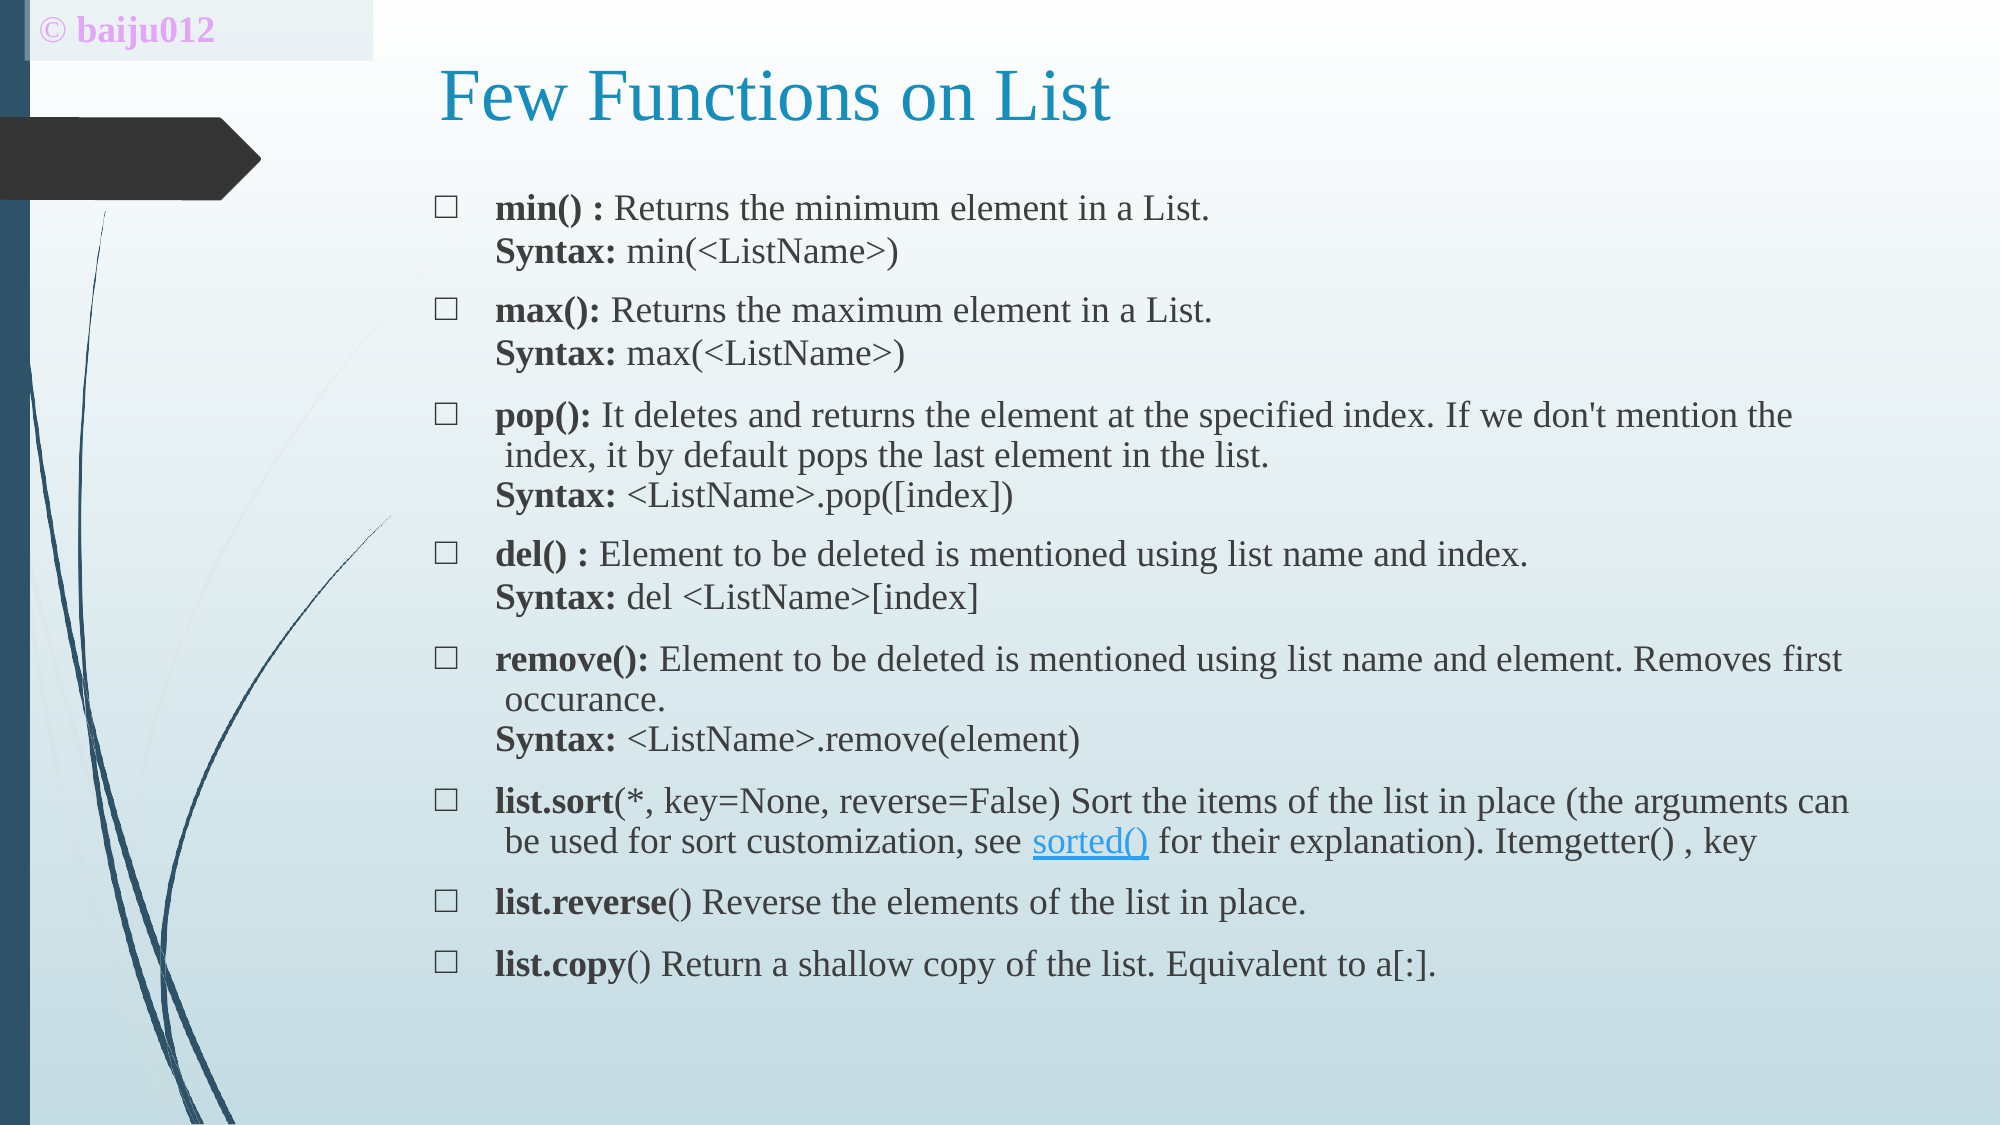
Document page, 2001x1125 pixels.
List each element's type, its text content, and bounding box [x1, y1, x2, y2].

text_box min() : Returns the minimum element in a List. Syntax: min(<ListName>) max(): Returns the maximum element in a List. Syntax: max(<ListName>) pop(): It deletes and returns the element at the specified index. If we don't mention the index, it by default pops the last element in the list. Syntax: <ListName>.pop([index]) del() : Element to be deleted is mentioned using list name and index. Syntax: del <ListName>[index] remove(): Element to be deleted is mentioned using list name and element. Removes first occurance. Syntax: <ListName>.remove(element) list.sort(*, key=None, reverse=False) Sort the items of the list in place (the arguments can be used for sort customization, see sorted() for their explanation). Itemgetter() , key list.reverse() Reverse the elements of the list in place. list.copy() Return a shallow copy of the list. Equivalent to a[:]. [432, 183, 1852, 984]
text_box Few Functions on List [437, 43, 1114, 136]
picture [30, 61, 36, 117]
picture [30, 0, 2000, 1125]
title © baiju012 [36, 2, 309, 193]
